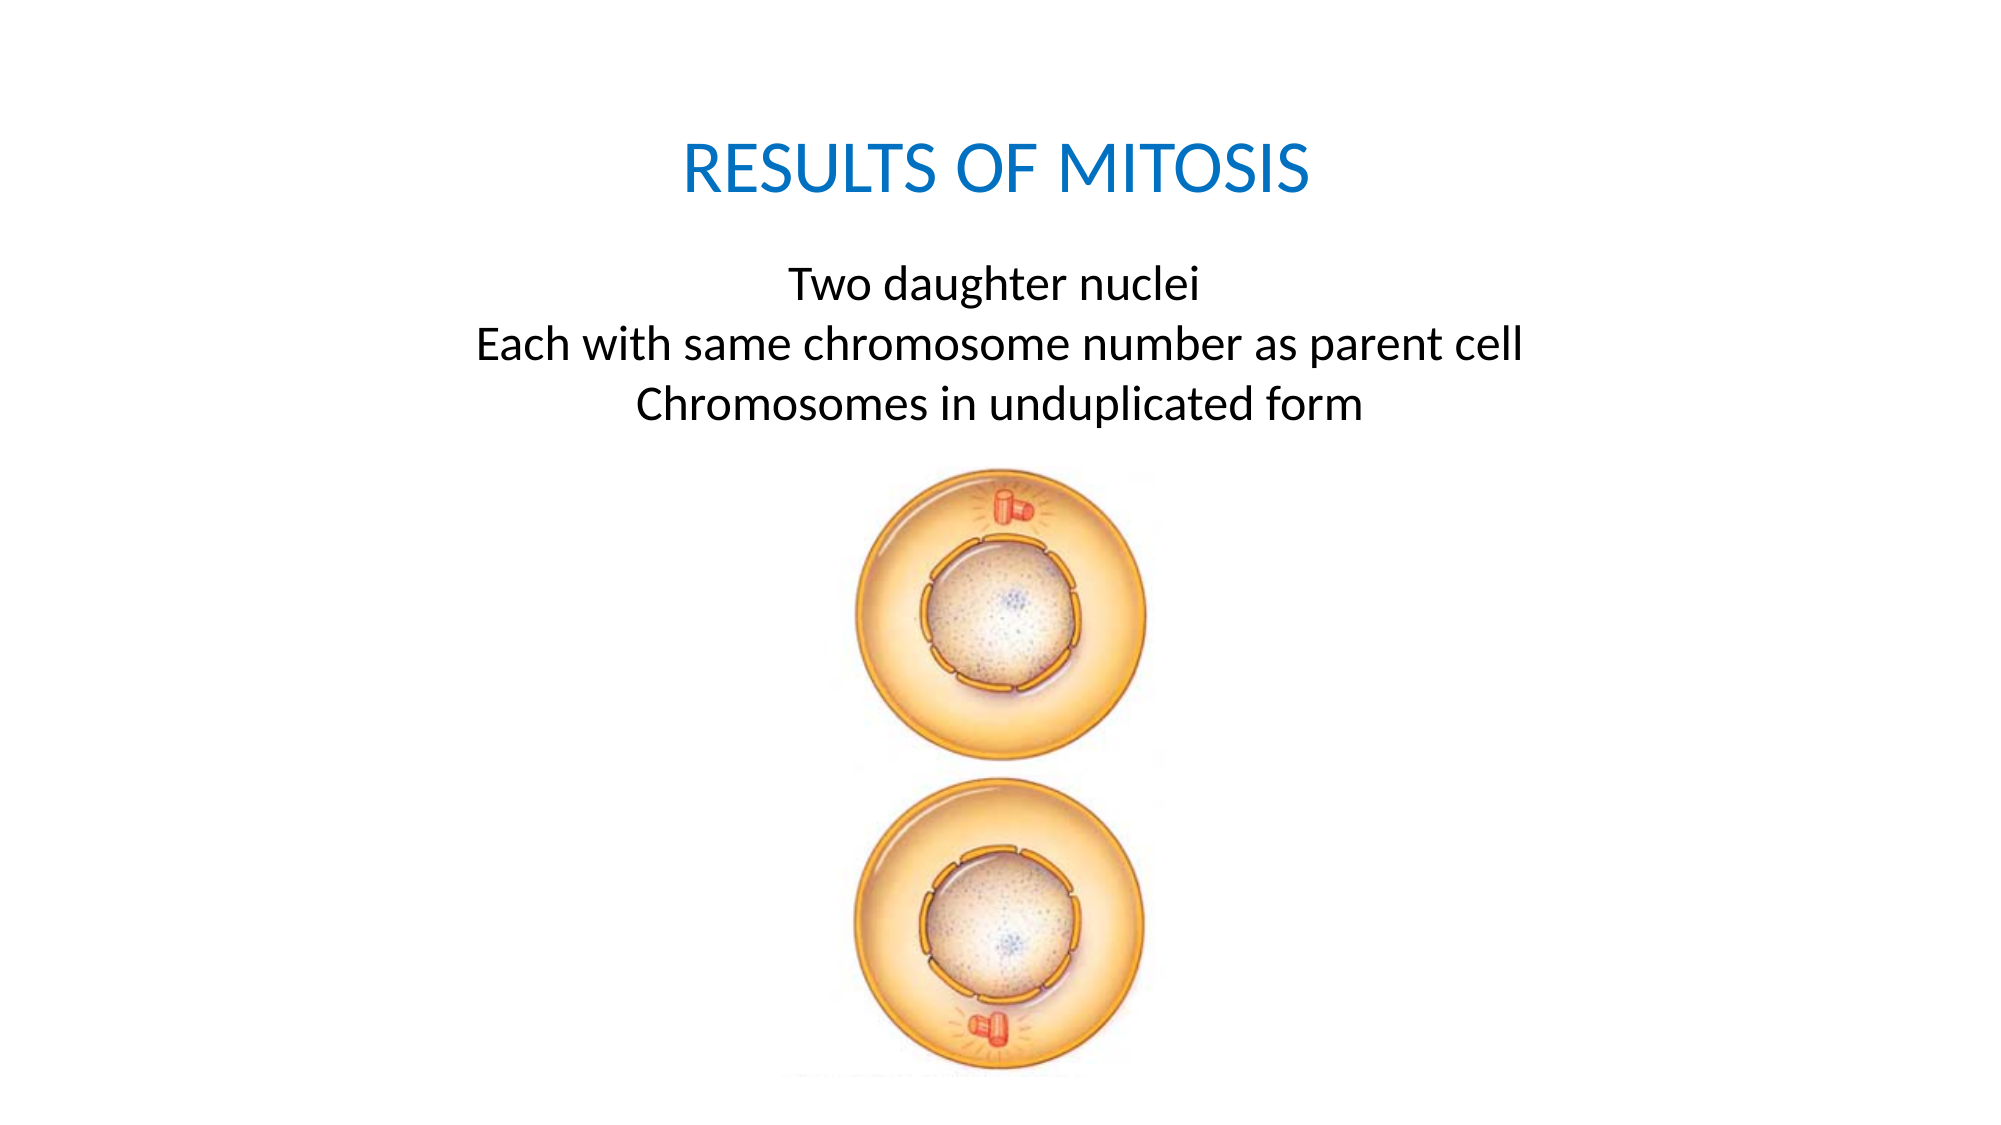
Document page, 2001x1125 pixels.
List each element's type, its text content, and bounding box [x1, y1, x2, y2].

picture [780, 465, 1220, 1078]
text_box Two daughter nuclei Each with same chromosome number as parent cell Chromosomes in unduplicated form [89, 242, 1911, 438]
text_box RESULTS OF MITOSIS [667, 110, 1333, 216]
